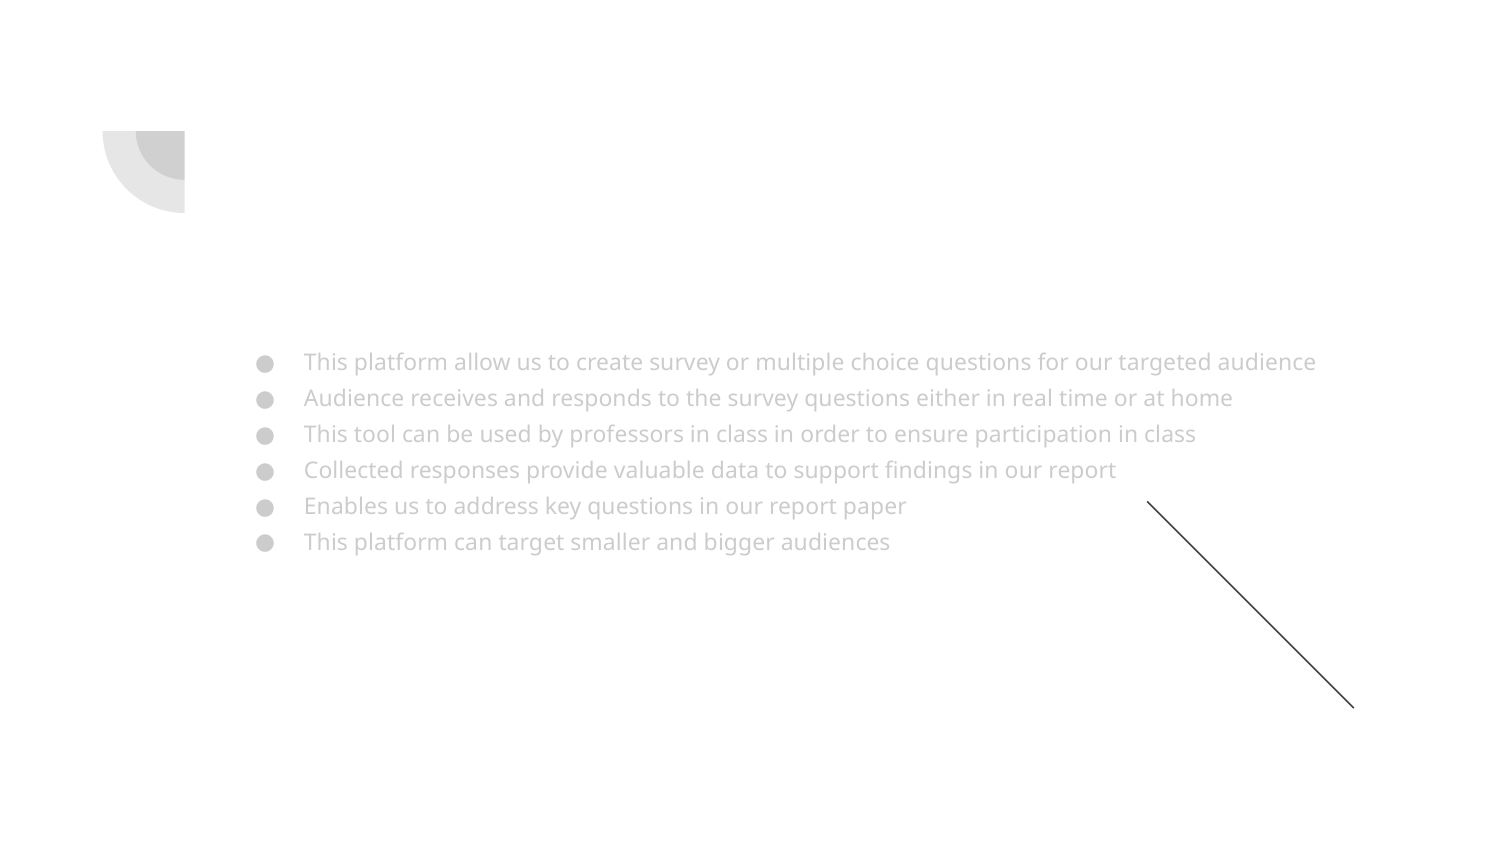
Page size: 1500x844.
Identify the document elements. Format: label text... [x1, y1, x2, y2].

list This platform allow us to create survey or multiple choice questions for our targeted audience Audience receives and responds to the survey questions either in real time or at home This tool can be used by professors in class in order to ensure participation in class Collected responses provide valuable data to support findings in our report Enables us to address key questions in our report paper This platform can target smaller and bigger audiences [213, 326, 1368, 744]
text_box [1146, 501, 1355, 709]
